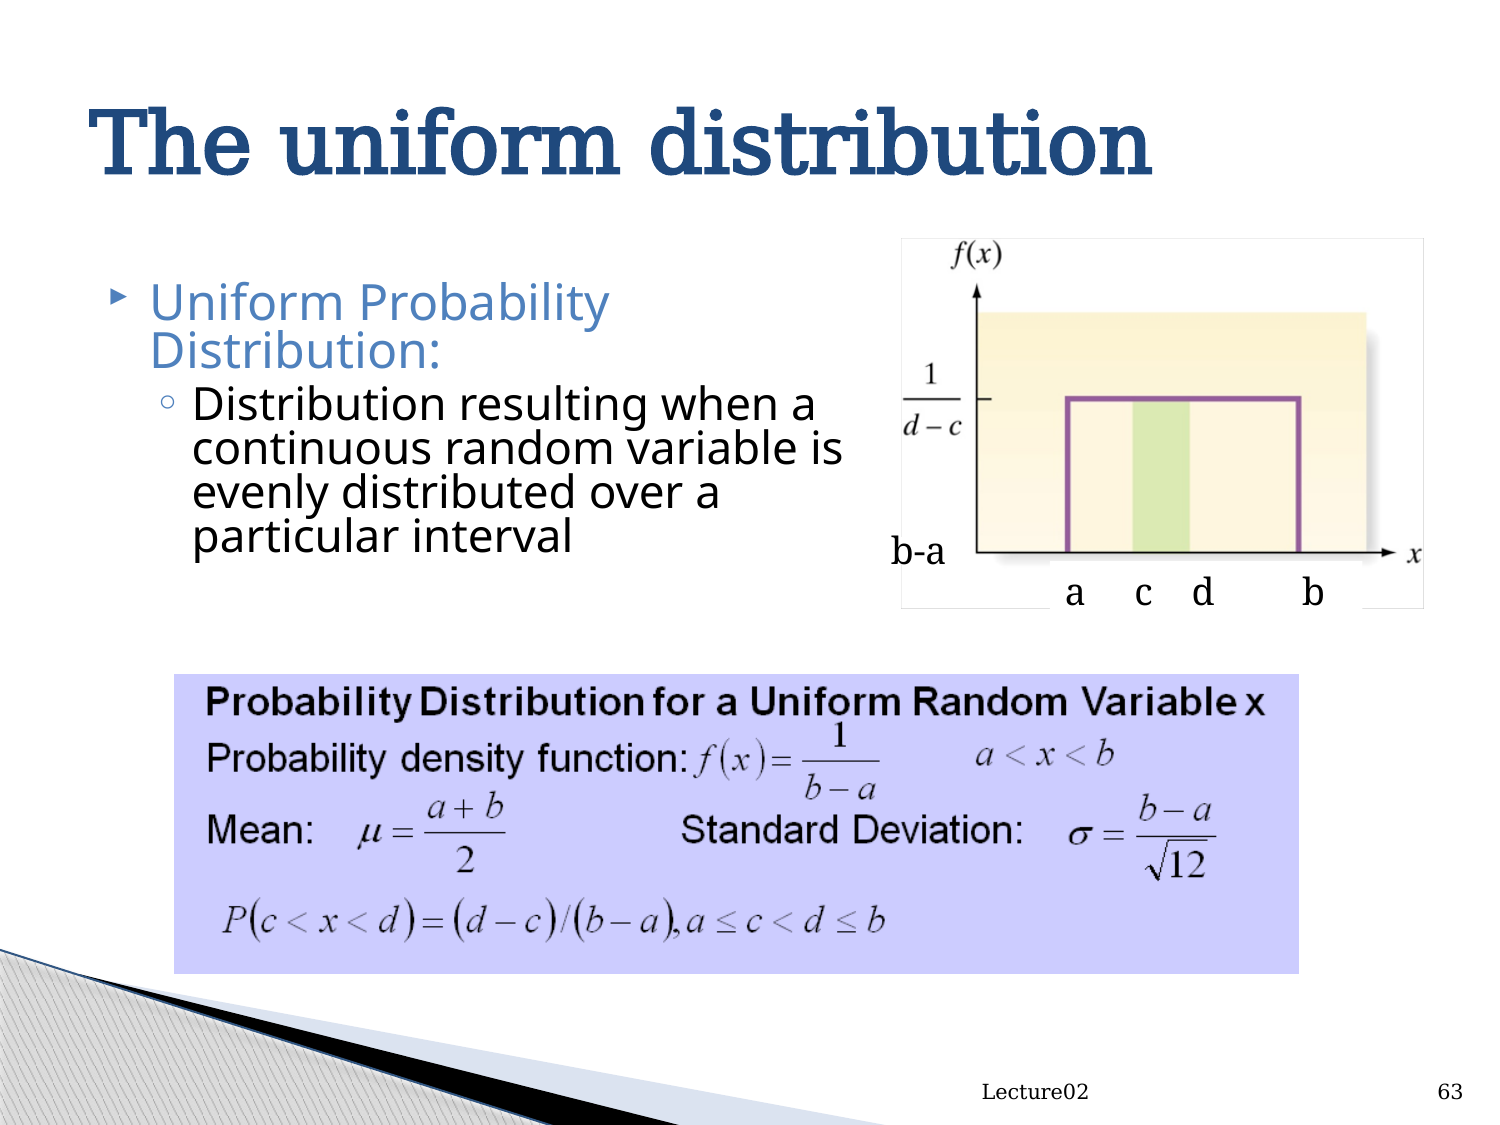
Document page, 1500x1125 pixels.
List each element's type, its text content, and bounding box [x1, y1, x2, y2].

title The uniform distribution [75, 45, 1425, 233]
list Uniform Probability Distribution: Distribution resulting when a continuous random variable is evenly distributed over a particular interval [75, 275, 875, 663]
picture [174, 674, 1300, 974]
picture [899, 237, 1426, 610]
text_box b-a [887, 537, 893, 563]
footer Lecture02 [718, 1051, 1105, 1112]
slide_number 63 [1418, 1051, 1479, 1112]
